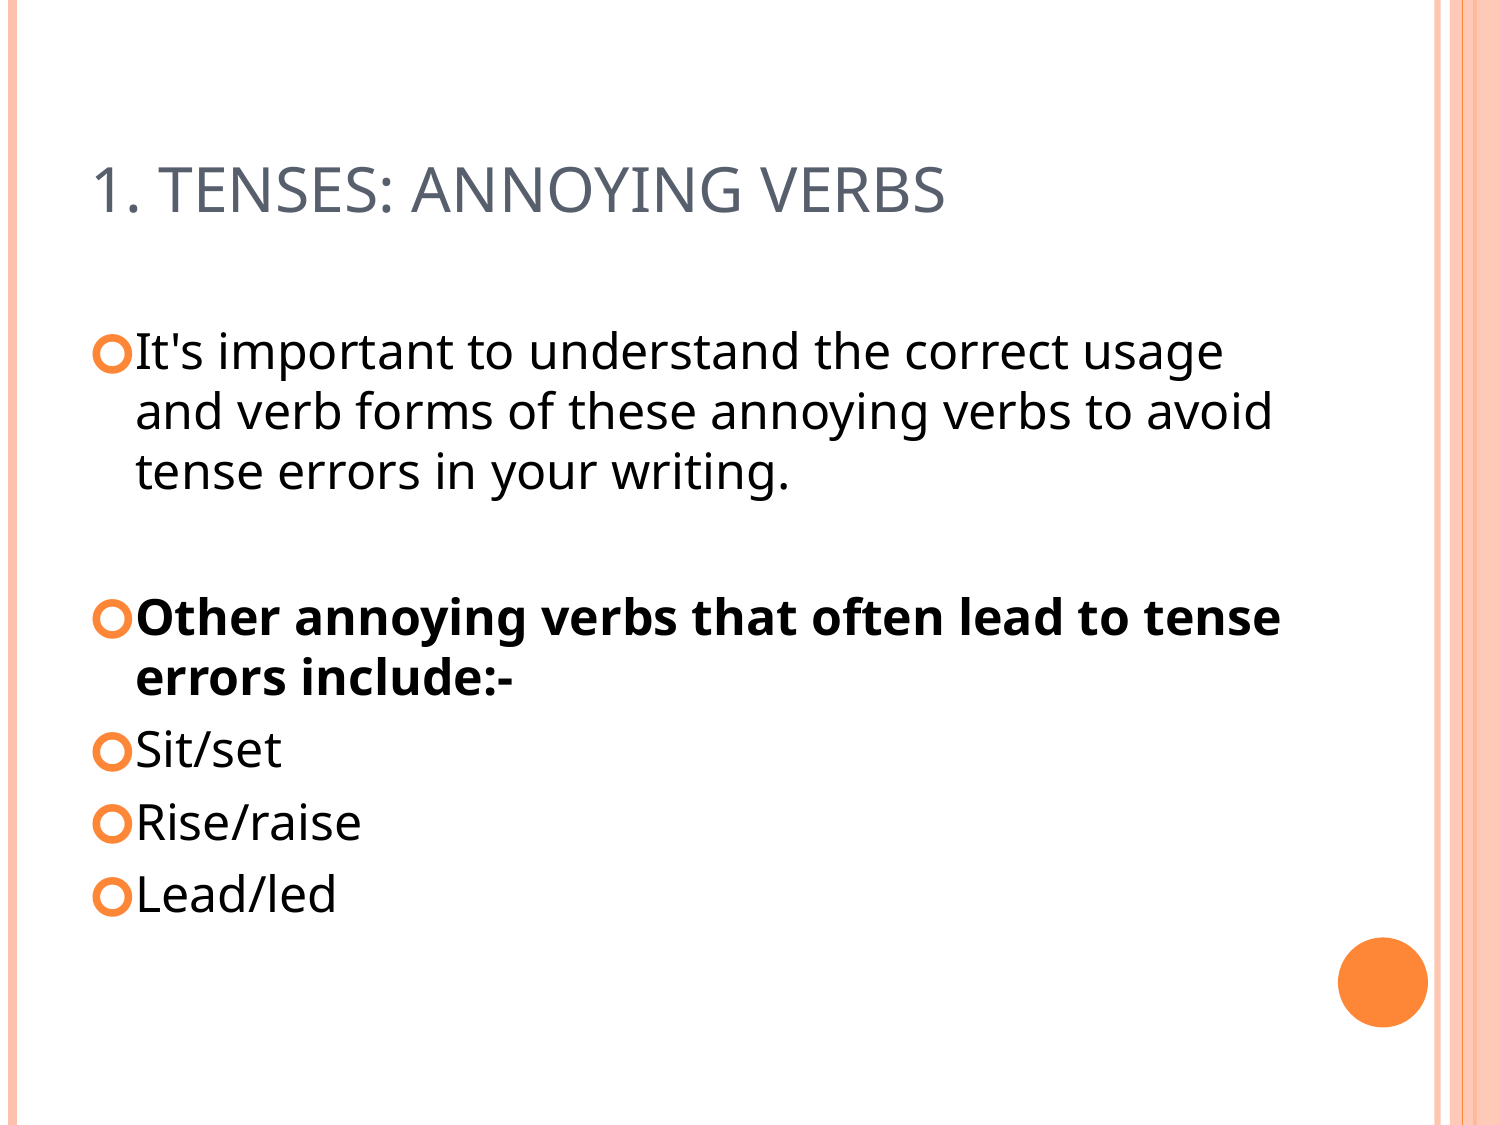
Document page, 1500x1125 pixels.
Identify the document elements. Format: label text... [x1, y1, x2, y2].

list It's important to understand the correct usage and verb forms of these annoying verbs to avoid tense errors in your writing. Other annoying verbs that often lead to tense errors include:- Sit/set Rise/raise Lead/led [75, 312, 1300, 1062]
title 1. Tenses: Annoying Verbs [75, 45, 1300, 233]
